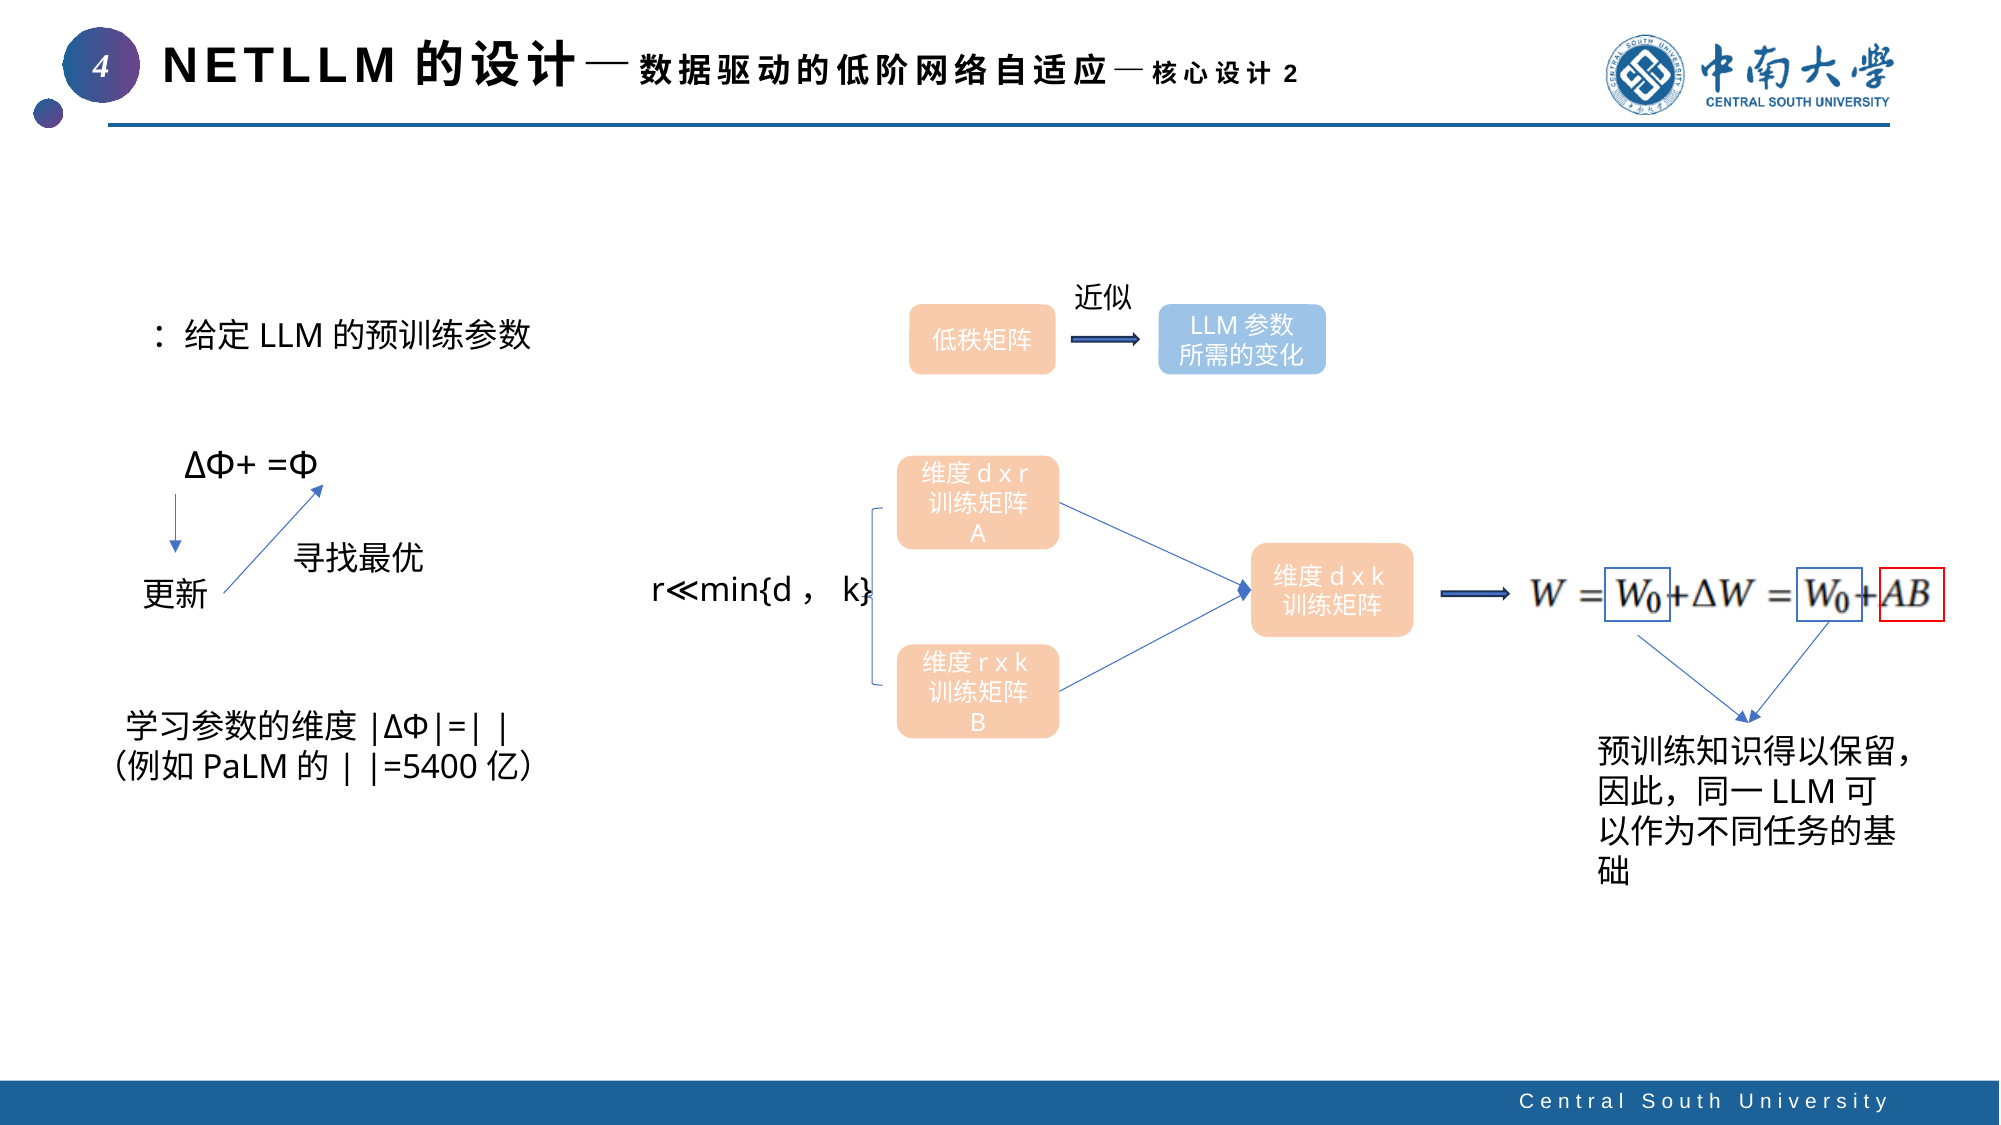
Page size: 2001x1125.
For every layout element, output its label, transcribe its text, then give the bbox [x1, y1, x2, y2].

text_box 预训练知识得以保留，因此，同一LLM可以作为不同任务的基础 [1582, 722, 1915, 898]
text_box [224, 484, 324, 594]
text_box [871, 507, 883, 561]
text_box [1059, 589, 1252, 692]
text_box r≪min{d，k} [636, 561, 888, 616]
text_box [1637, 635, 1748, 723]
text_box [1070, 332, 1141, 347]
text_box Central South University [1504, 1080, 1902, 1120]
text_box NETLLM的设计—数据驱动的低阶网络自适应—核心设计2 [162, 37, 1595, 101]
text_box [0, 1080, 1999, 1125]
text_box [33, 26, 140, 128]
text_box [1748, 621, 1830, 723]
text_box [1879, 567, 1945, 622]
text_box 维度r x k 训练矩阵 B [895, 643, 1061, 740]
text_box 更新 [127, 565, 224, 621]
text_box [1059, 502, 1252, 589]
text_box [1440, 586, 1511, 601]
text_box LLM参数 所需的变化 [1157, 303, 1327, 376]
text_box 维度d x r 训练矩阵 A [895, 454, 1061, 551]
picture [1525, 570, 1932, 614]
text_box 寻找最优 [324, 529, 441, 585]
text_box 低秩矩阵 [908, 303, 1057, 376]
text_box 近似 [1059, 272, 1149, 322]
text_box [871, 616, 883, 686]
text_box [1796, 614, 1863, 622]
text_box [1604, 614, 1671, 622]
picture [1595, 28, 1907, 121]
